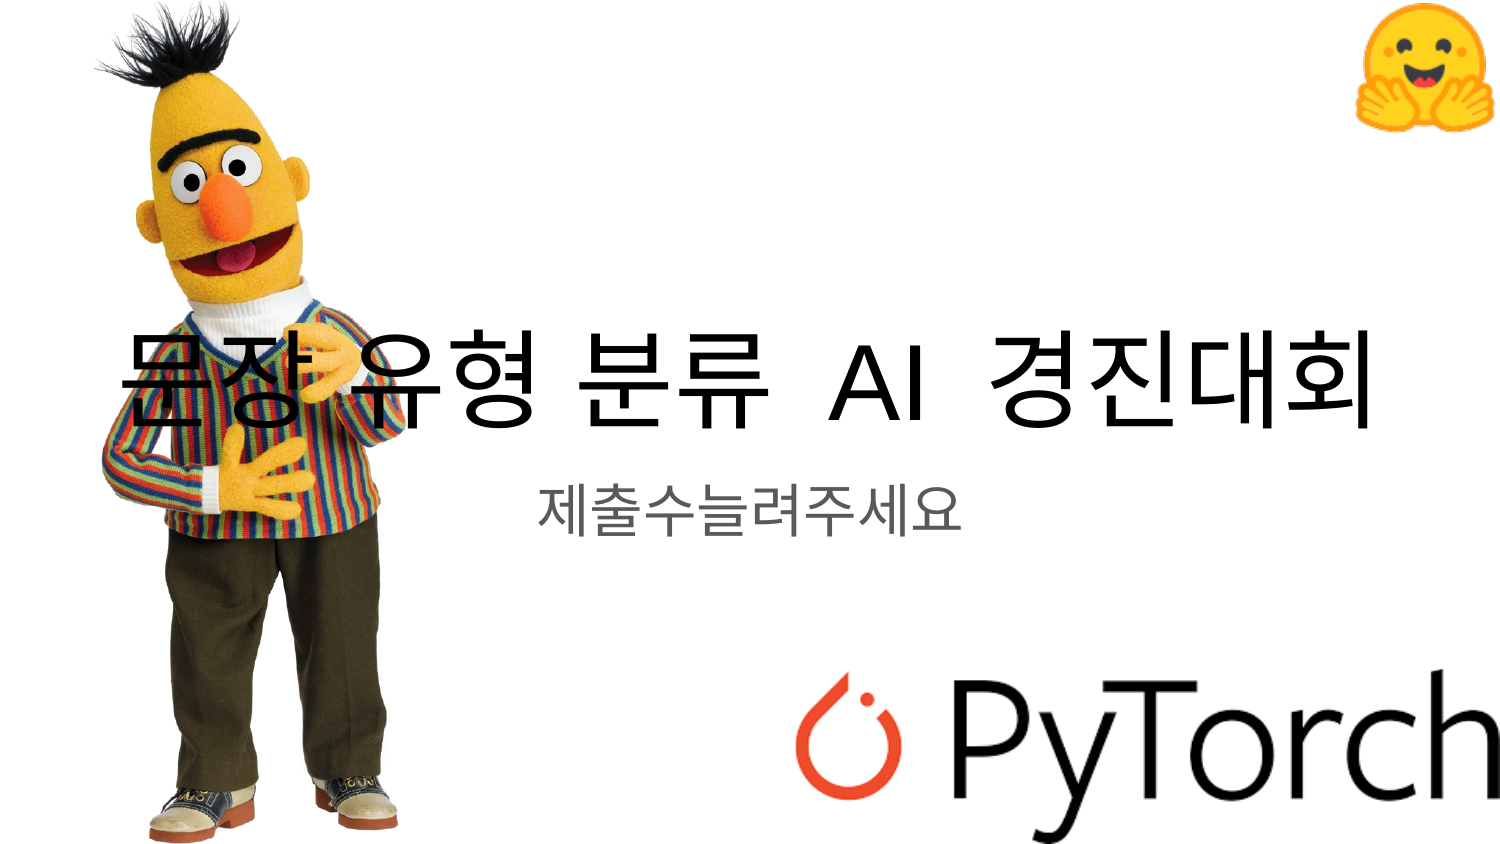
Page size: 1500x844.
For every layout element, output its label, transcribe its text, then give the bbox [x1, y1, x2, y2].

subtitle 제출수늘려주세요 [512, 464, 1449, 595]
picture [795, 668, 1500, 844]
picture [0, 0, 508, 844]
picture [1351, 0, 1500, 138]
title 문장 유형 분류 AI 경진대회 [512, 122, 1449, 459]
